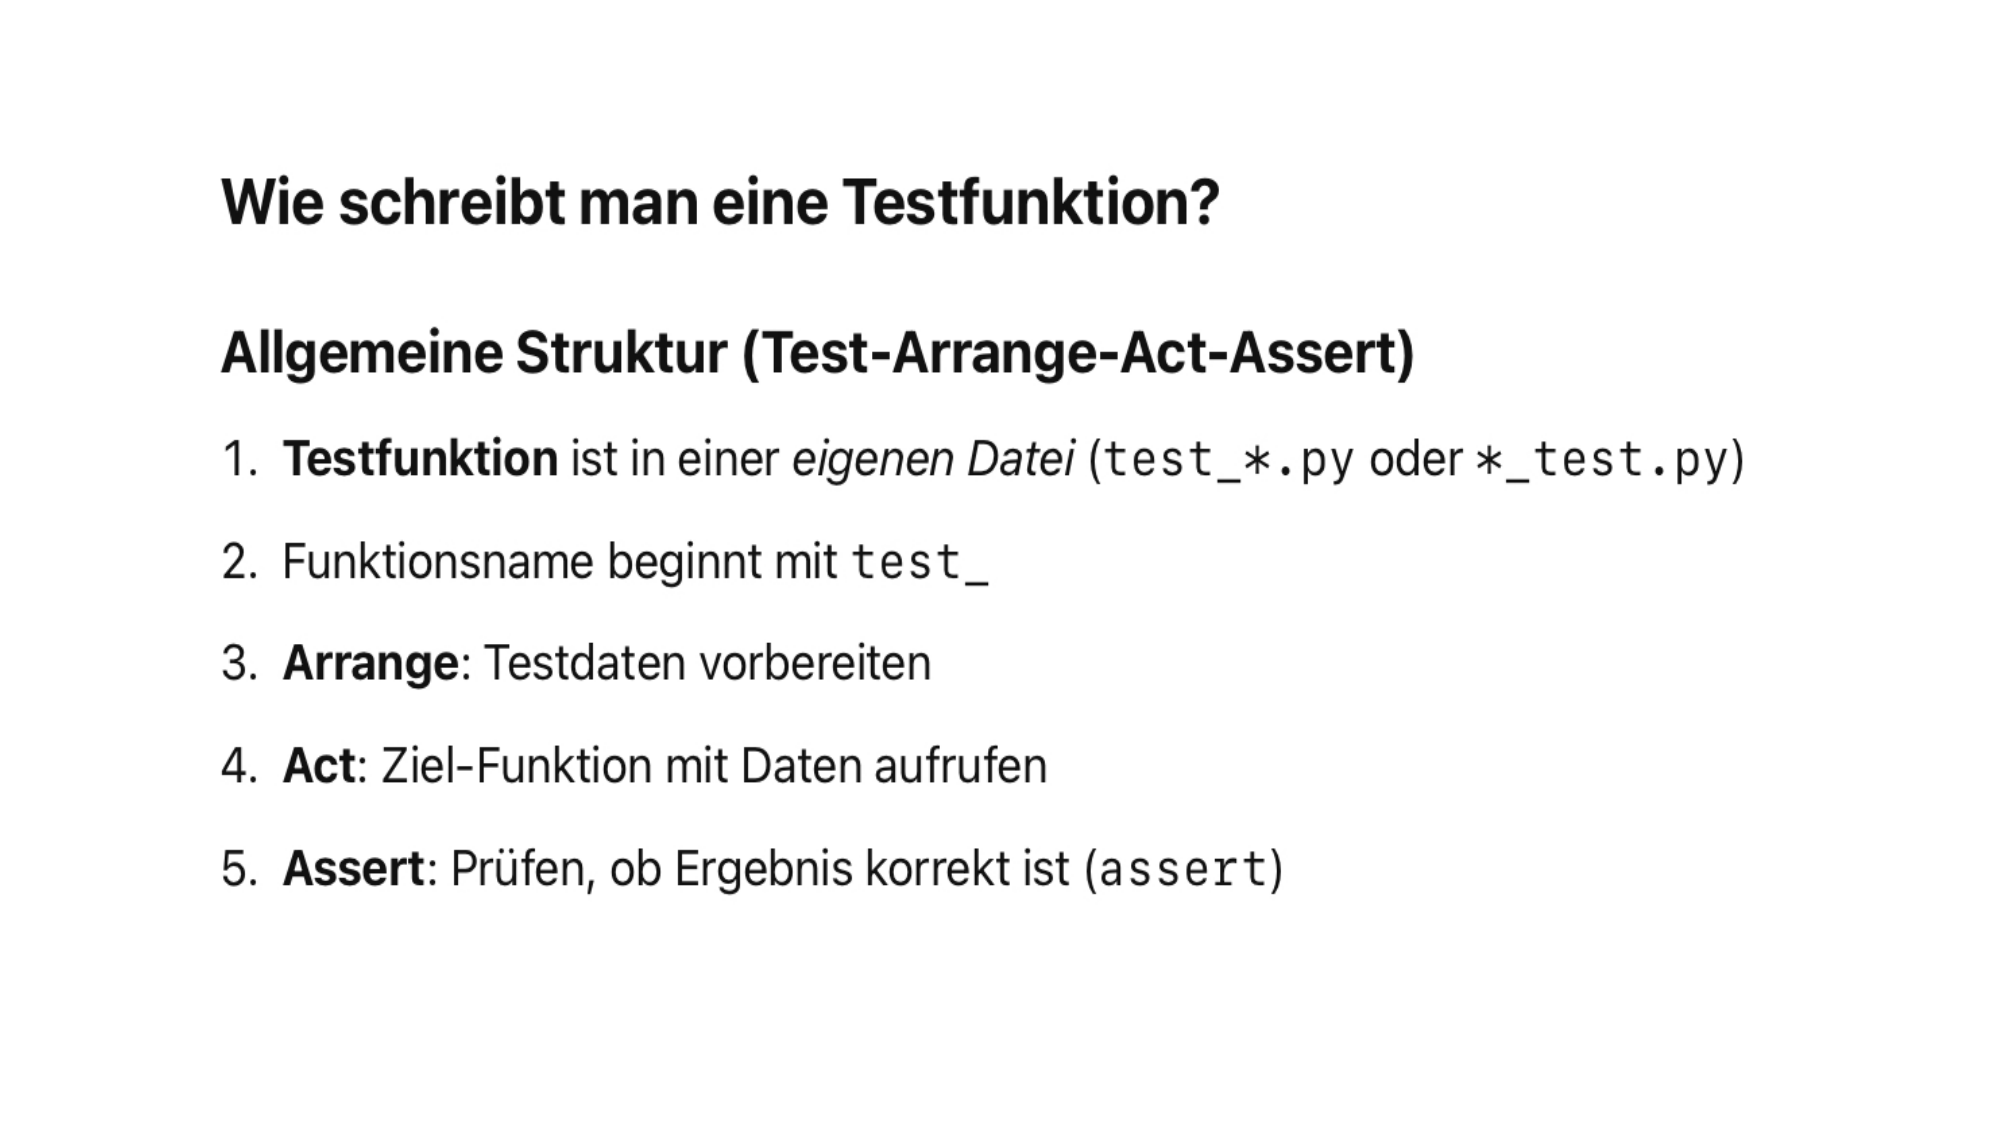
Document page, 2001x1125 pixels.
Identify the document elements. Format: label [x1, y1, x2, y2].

list [59, 117, 1827, 979]
